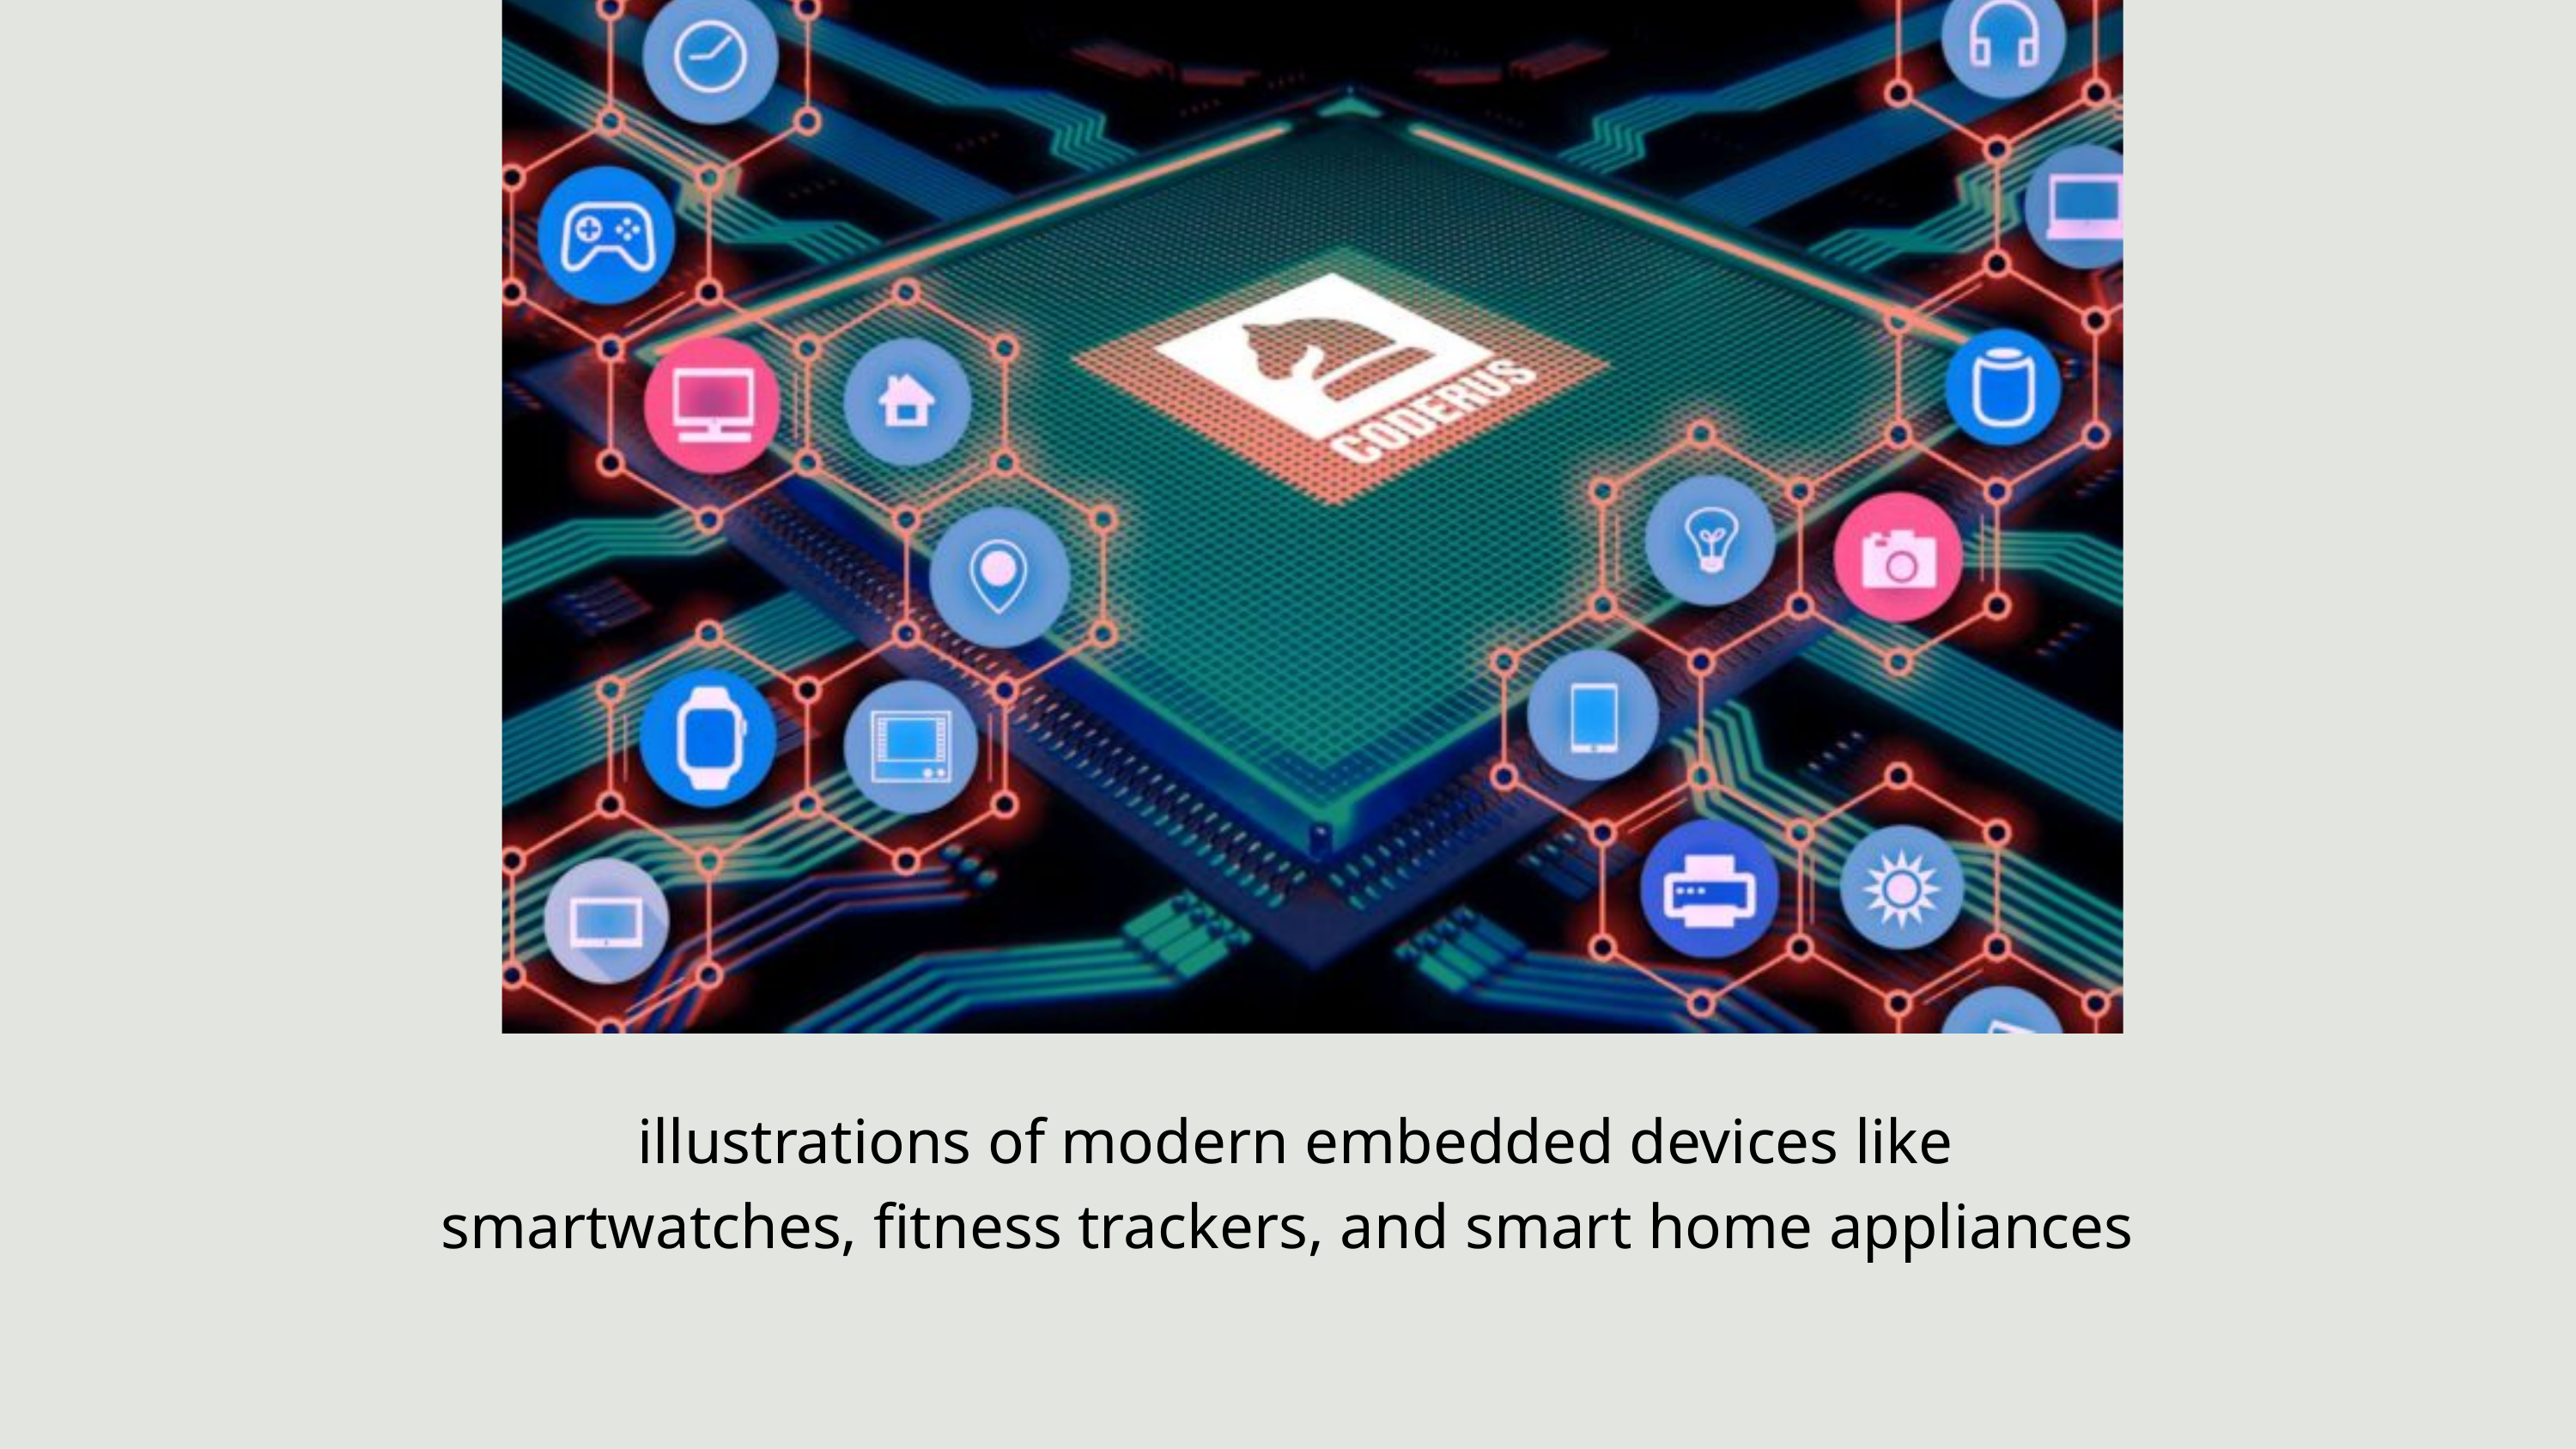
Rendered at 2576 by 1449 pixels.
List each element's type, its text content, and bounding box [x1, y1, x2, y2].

text_box illustrations of modern embedded devices like smartwatches, fitness trackers, and smart home appliances [416, 1090, 2160, 1261]
text_box [501, 0, 2123, 1034]
